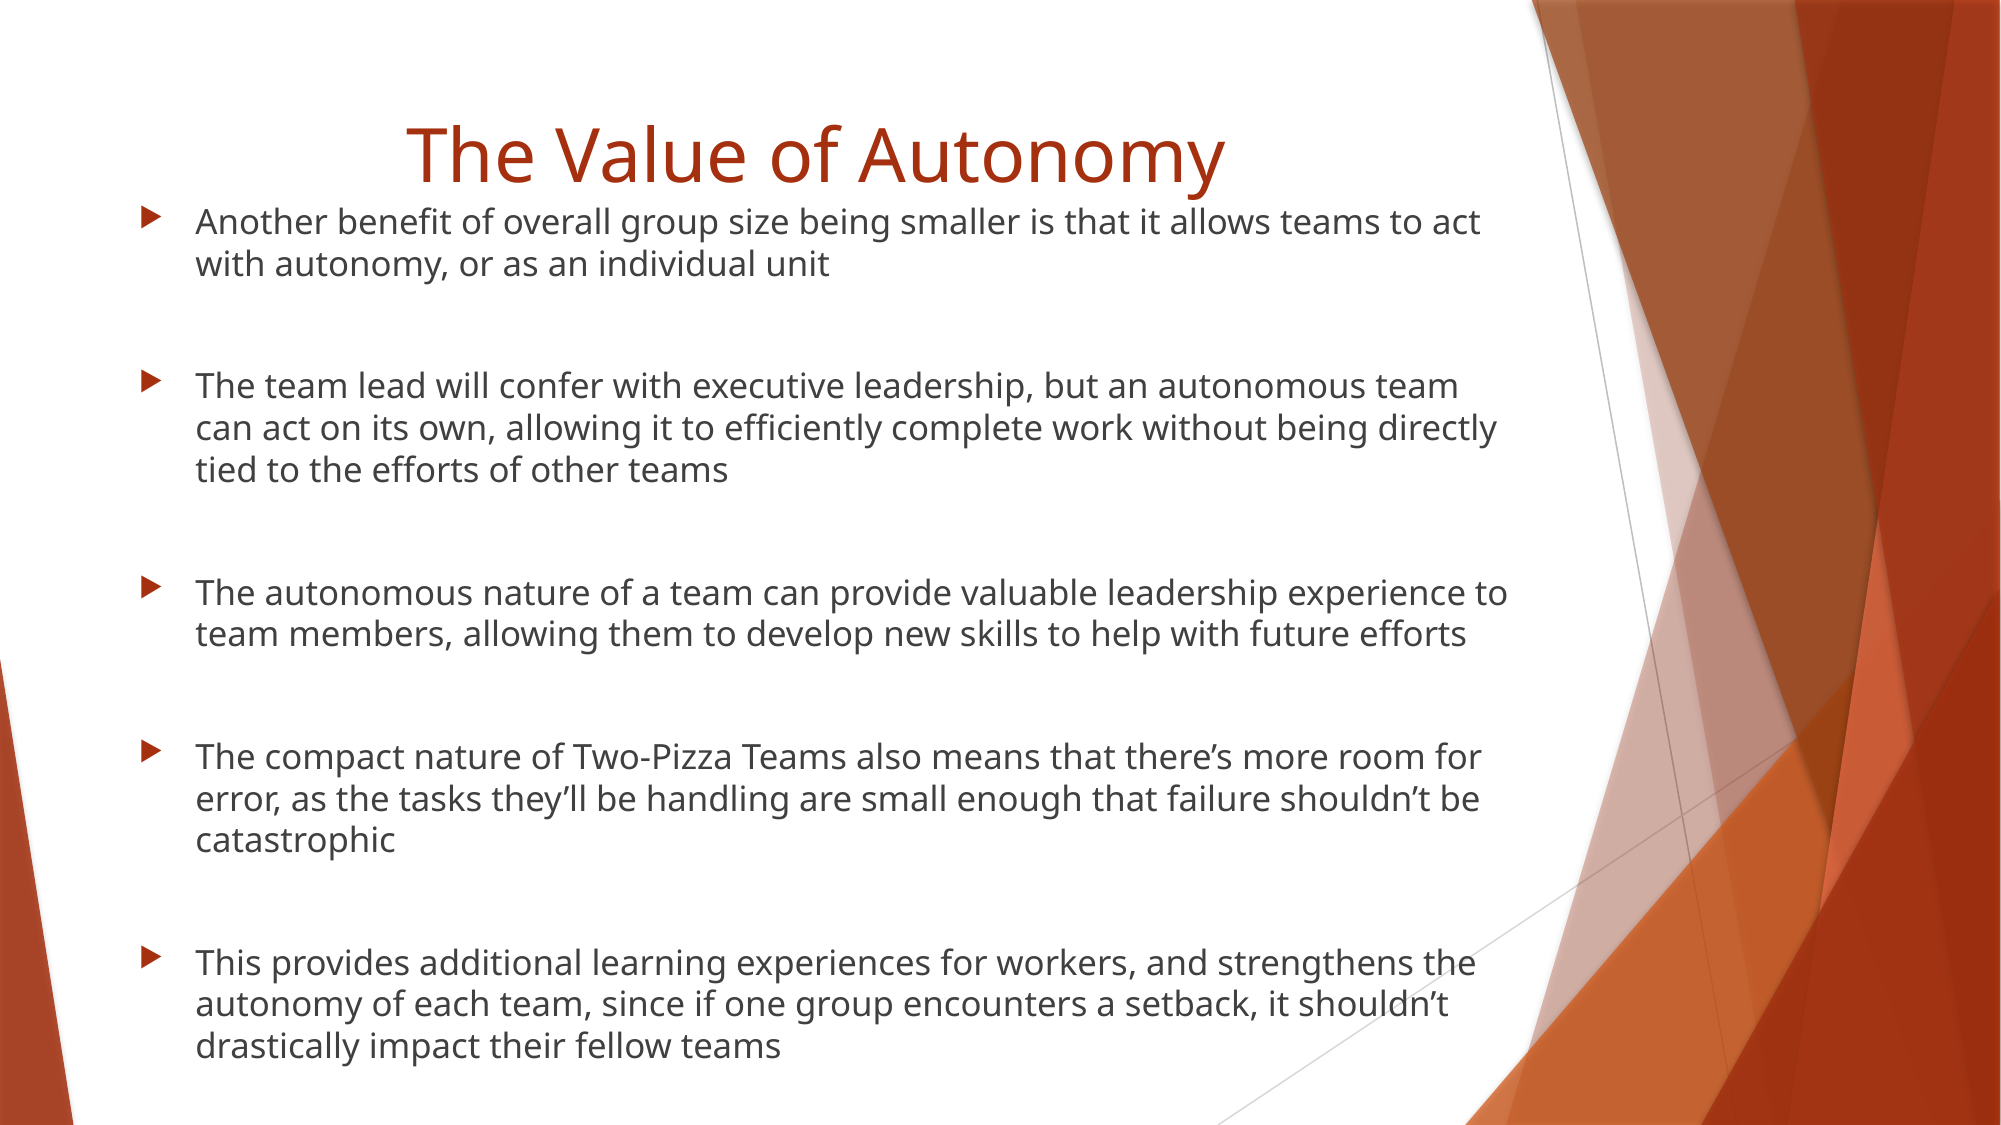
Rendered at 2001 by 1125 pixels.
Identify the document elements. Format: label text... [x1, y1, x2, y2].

list Another benefit of overall group size being smaller is that it allows teams to act with autonomy, or as an individual unit The team lead will confer with executive leadership, but an autonomous team can act on its own, allowing it to efficiently complete work without being directly tied to the efforts of other teams The autonomous nature of a team can provide valuable leadership experience to team members, allowing them to develop new skills to help with future efforts The compact nature of Two-Pizza Teams also means that there’s more room for error, as the tasks they’ll be handling are small enough that failure shouldn’t be catastrophic This provides additional learning experiences for workers, and strengthens the autonomy of each team, since if one group encounters a setback, it shouldn’t drastically impact their fellow teams [123, 192, 1535, 1094]
title The Value of Autonomy [111, 99, 1522, 317]
